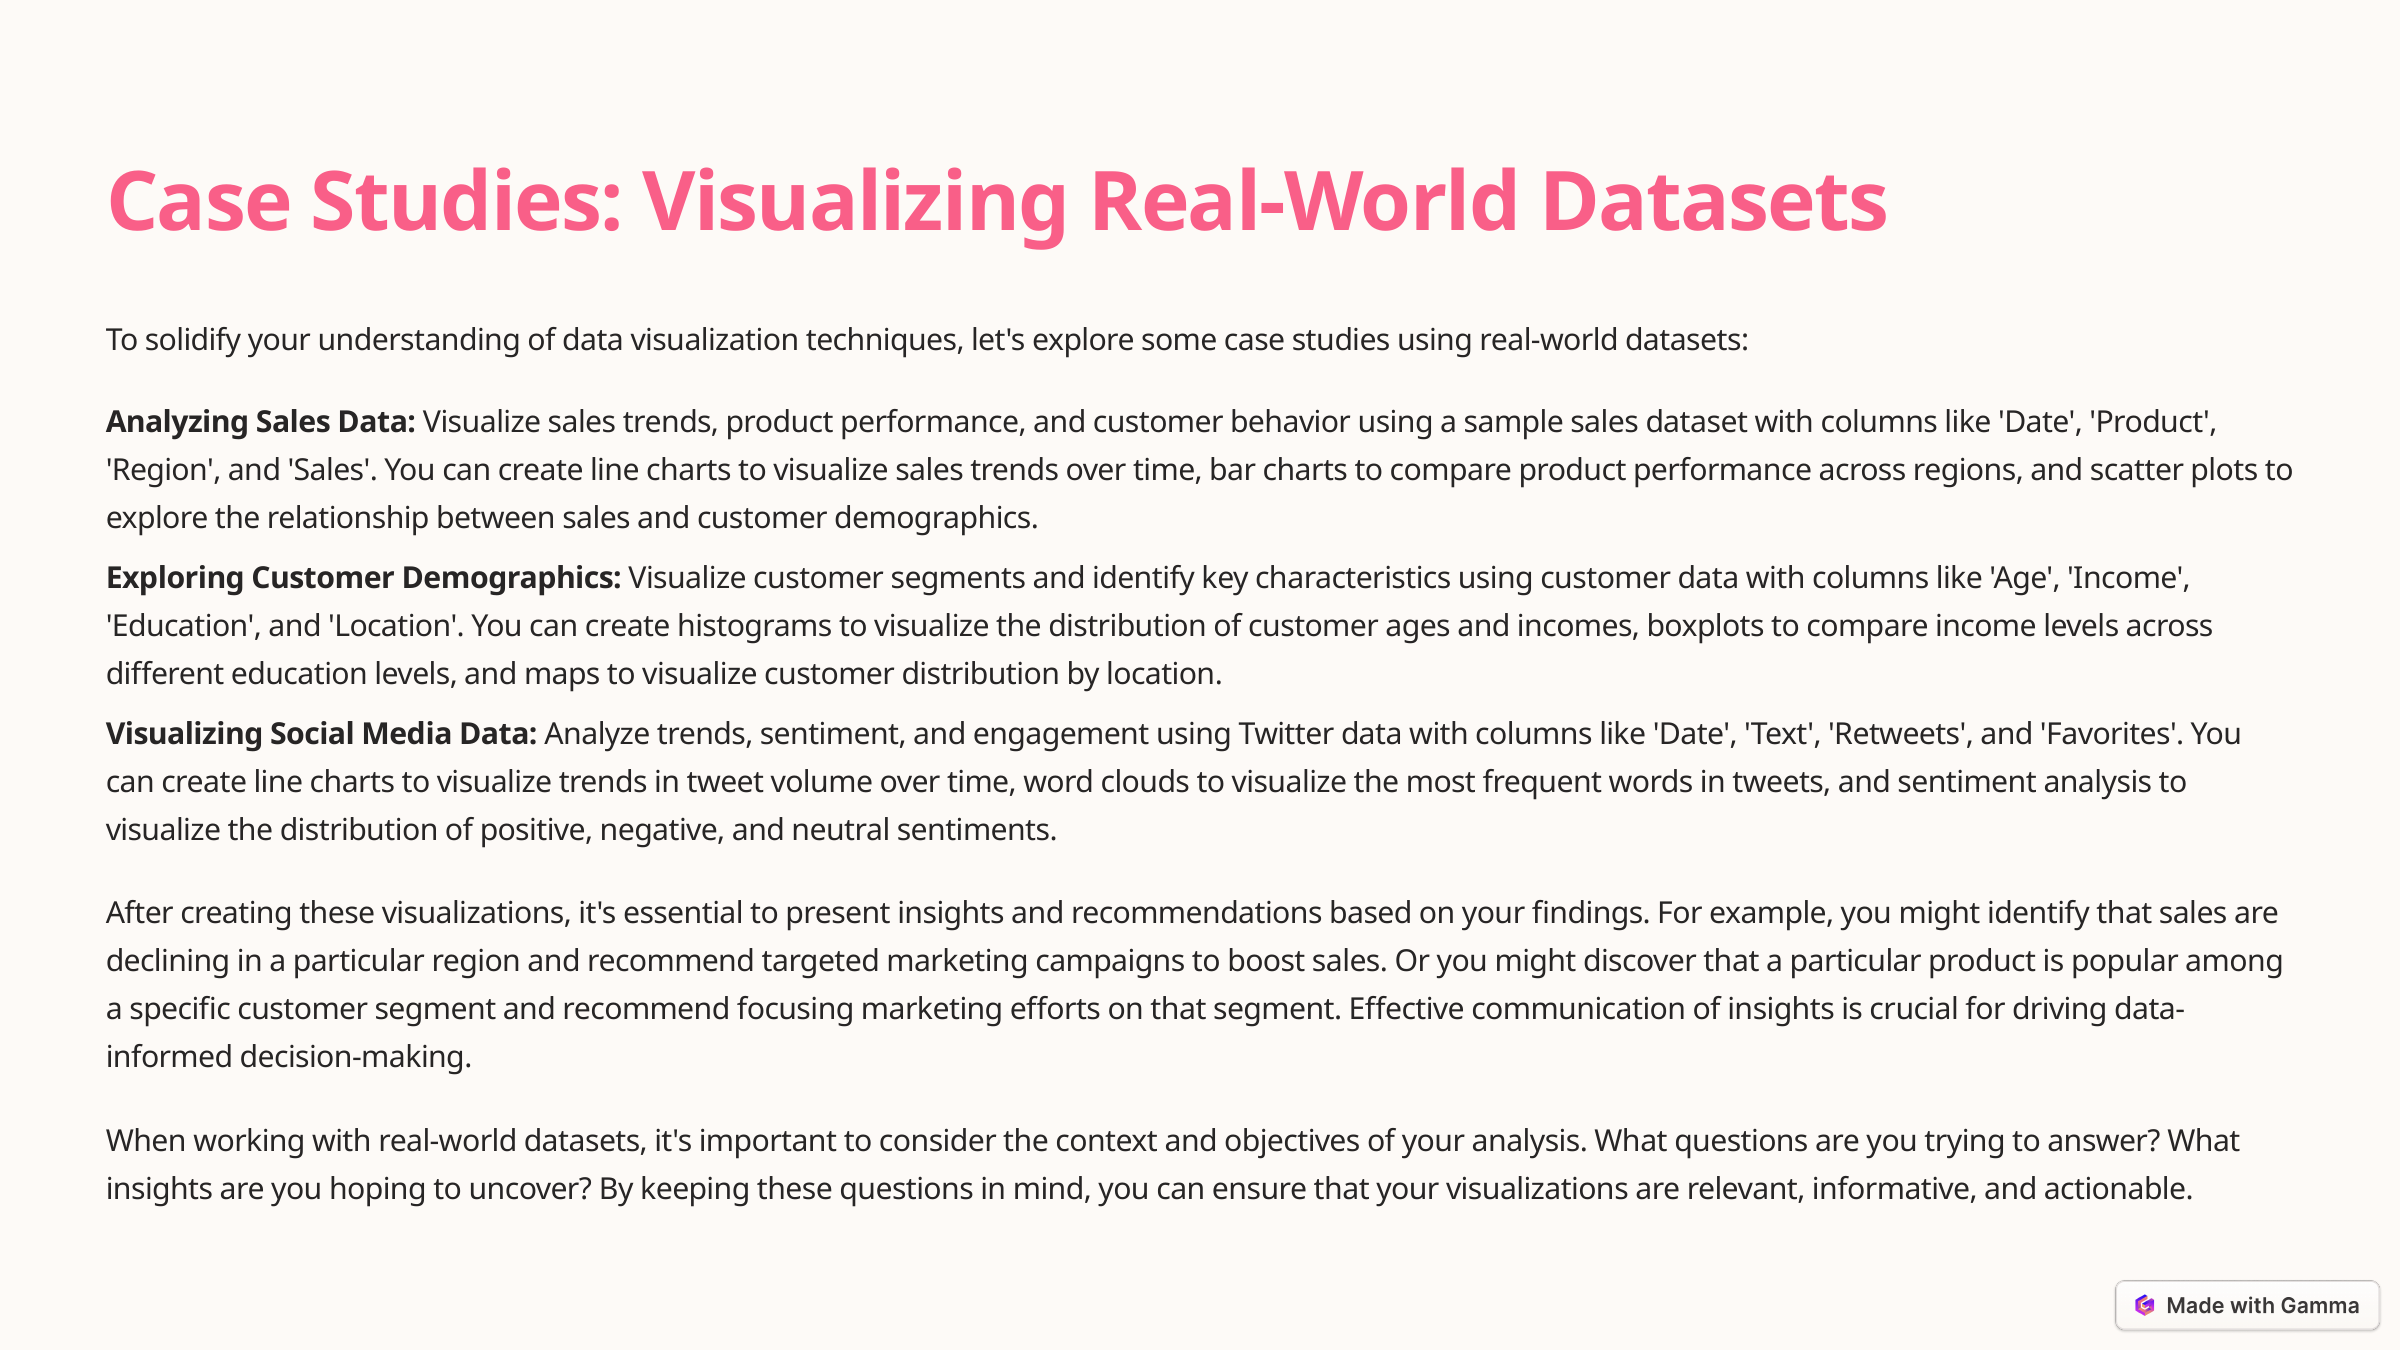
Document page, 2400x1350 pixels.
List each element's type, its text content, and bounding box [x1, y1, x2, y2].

picture [2106, 1271, 2389, 1339]
text_box Analyzing Sales Data: Visualize sales trends, product performance, and customer behavior using a sample sales dataset with columns like 'Date', 'Product', 'Region', and 'Sales'. You can create line charts to visualize sales trends over time, bar charts to compare product performance across regions, and scatter plots to explore the relationship between sales and customer demographics. [105, 390, 2294, 536]
text_box After creating these visualizations, it's essential to present insights and recommendations based on your findings. For example, you might identify that sales are declining in a particular region and recommend targeted marketing campaigns to boost sales. Or you might discover that a particular product is popular among a specific customer segment and recommend focusing marketing efforts on that segment. Effective communication of insights is crucial for driving data-informed decision-making. [105, 881, 2294, 1076]
text_box Exploring Customer Demographics: Visualize customer segments and identify key characteristics using customer data with columns like 'Age', 'Income', 'Education', and 'Location'. You can create histograms to visualize the distribution of customer ages and incomes, boxplots to compare income levels across different education levels, and maps to visualize customer distribution by location. [105, 546, 2294, 692]
text_box Case Studies: Visualizing Real-World Datasets [105, 143, 1773, 248]
text_box Visualizing Social Media Data: Analyze trends, sentiment, and engagement using Twitter data with columns like 'Date', 'Text', 'Retweets', and 'Favorites'. You can create line charts to visualize trends in tweet volume over time, word clouds to visualize the most frequent words in tweets, and sentiment analysis to visualize the distribution of positive, negative, and neutral sentiments. [105, 702, 2294, 848]
text_box When working with real-world datasets, it's important to consider the context and objectives of your analysis. What questions are you trying to answer? What insights are you hoping to uncover? By keeping these questions in mind, you can ensure that your visualizations are relevant, informative, and actionable. [105, 1109, 2294, 1207]
text_box To solidify your understanding of data visualization techniques, let's explore some case studies using real-world datasets: [105, 308, 2294, 357]
